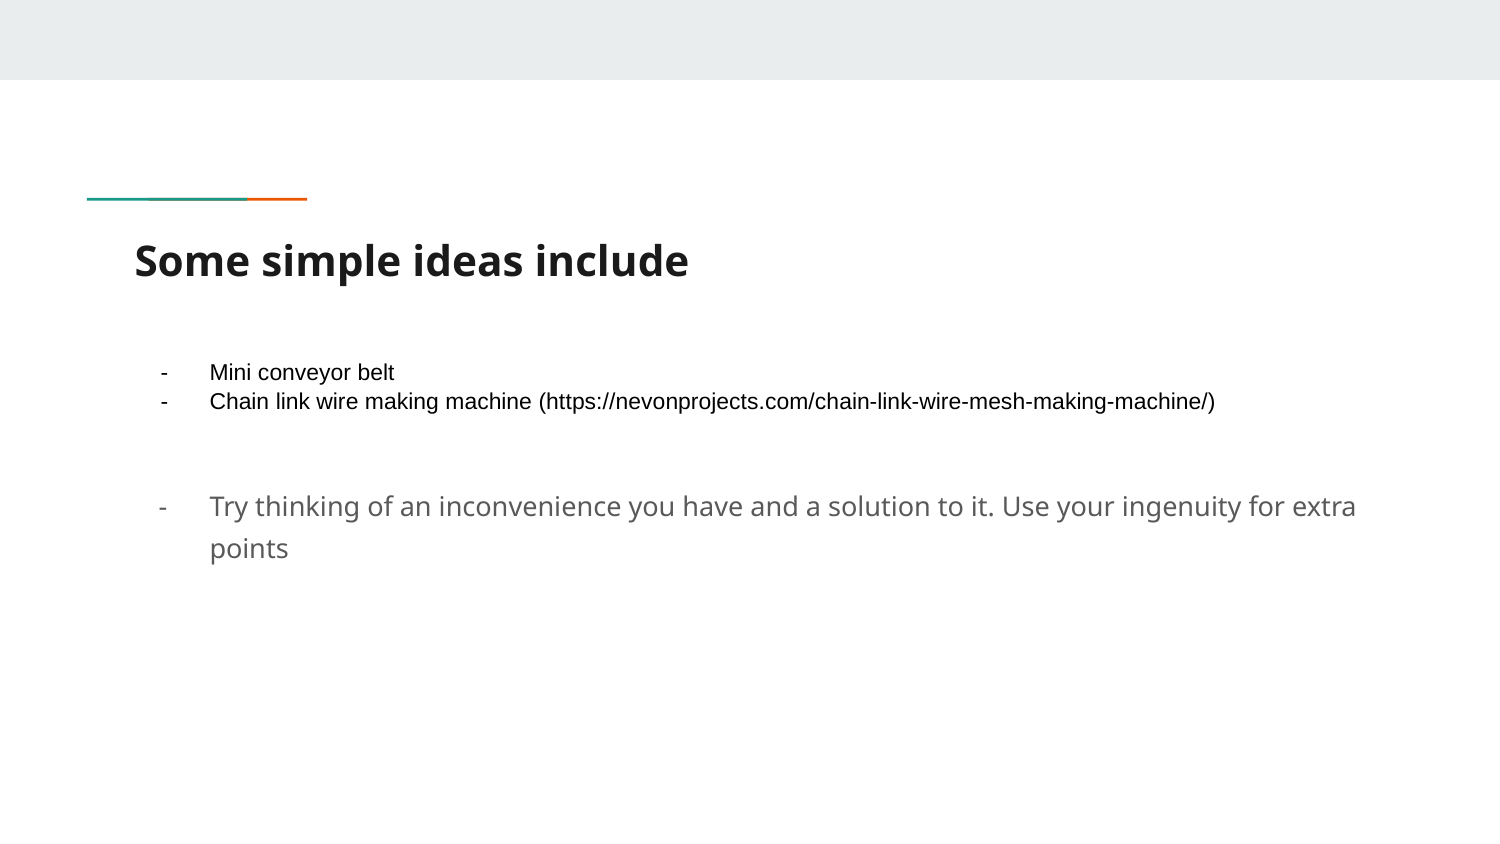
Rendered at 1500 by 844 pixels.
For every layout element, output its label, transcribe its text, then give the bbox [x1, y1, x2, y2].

list Mini conveyor belt Chain link wire making machine (https://nevonprojects.com/chain-link-wire-mesh-making-machine/) Try thinking of an inconvenience you have and a solution to it. Use your ingenuity for extra points [119, 341, 1381, 712]
title Some simple ideas include [119, 216, 1381, 305]
